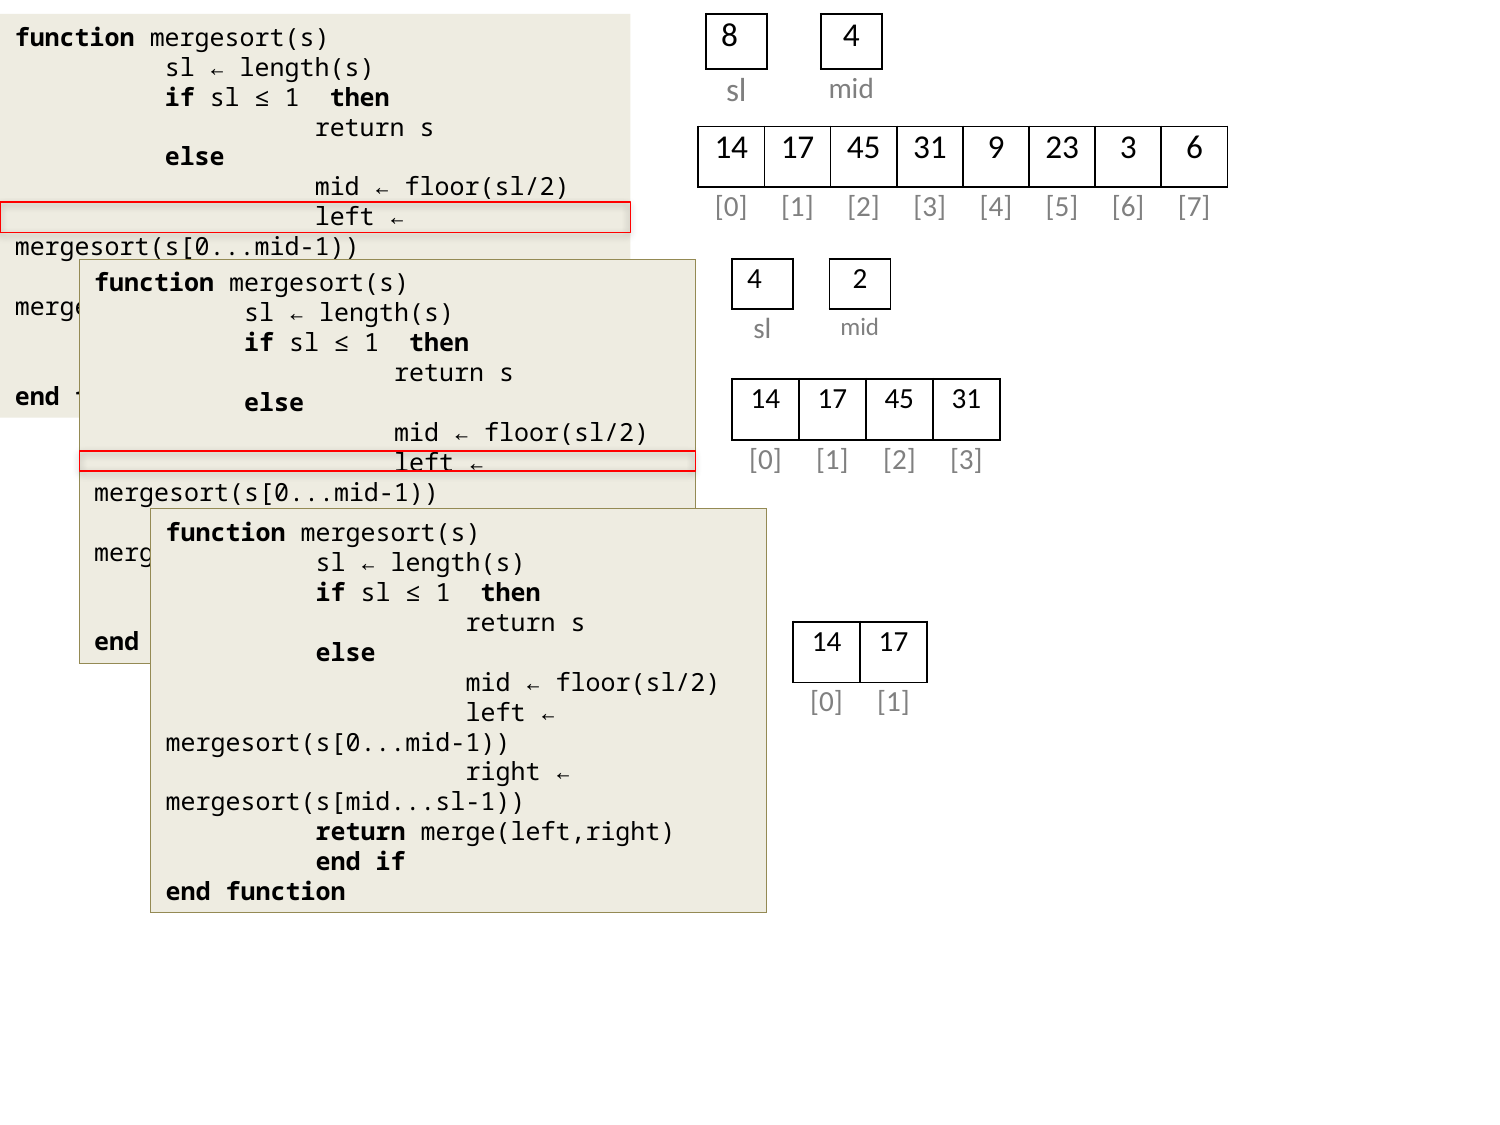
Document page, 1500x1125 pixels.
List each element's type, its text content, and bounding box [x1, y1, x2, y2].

table_cell sl [706, 70, 767, 124]
table_header 23 [1030, 127, 1094, 186]
table_cell [0] [698, 188, 764, 248]
table_cell mid [821, 70, 882, 119]
table_cell [4] [963, 188, 1029, 248]
table_header 17 [800, 380, 865, 439]
table_cell [1] [764, 188, 831, 248]
table_cell sl [732, 310, 793, 359]
text_box function mergesort(s) sl ← length(s) if sl ≤ 1 then return s else mid ← floor(sl/2) left ← mergesort(s[0...mid-1)) right ← mergesort(s[mid...sl-1)) return merge(left,right) end if end function [0, 241, 631, 418]
text_box function mergesort(s) sl ← length(s) if sl ≤ 1 then return s else mid ← floor(sl/2) left ← mergesort(s[0...mid-1)) right ← mergesort(s[mid...sl-1)) return merge(left,right) end if end function [79, 479, 696, 664]
table_header 17 [765, 127, 830, 186]
table_header 45 [867, 380, 932, 439]
table_cell [1] [860, 683, 927, 743]
table_header 4 [822, 15, 881, 68]
table_cell [2] [866, 441, 933, 500]
table_cell [3] [897, 188, 963, 248]
table_header 4 [733, 260, 792, 308]
table_header 14 [699, 127, 764, 186]
text_box [77, 449, 698, 473]
text_box function mergesort(s) sl ← length(s) if sl ≤ 1 then return s else mid ← floor(sl/2) left ← mergesort(s[0...mid-1)) right ← mergesort(s[mid...sl-1)) return merge(left,right) end if end function [0, 13, 631, 199]
table_header 45 [831, 127, 896, 186]
table_cell [7] [1161, 188, 1227, 248]
table_cell mid [829, 310, 890, 357]
table_cell [6] [1095, 188, 1161, 248]
table_header 6 [1162, 127, 1227, 186]
table_cell [3] [933, 441, 1000, 500]
table_cell [5] [1029, 188, 1095, 248]
text_box function mergesort(s) sl ← length(s) if sl ≤ 1 then return s else mid ← floor(sl/2) left ← mergesort(s[0...mid-1)) right ← mergesort(s[mid...sl-1)) return merge(left,right) end if end function [150, 508, 767, 913]
table_cell [0] [732, 441, 799, 500]
table_header 31 [934, 380, 999, 439]
text_box [0, 200, 633, 235]
table_header 2 [830, 260, 890, 308]
table_header 17 [861, 623, 926, 682]
table_cell [1] [799, 441, 866, 500]
table_header 31 [898, 127, 962, 186]
table_header 14 [733, 380, 798, 439]
table_cell [0] [793, 683, 860, 743]
table_header 8 [707, 15, 766, 68]
table_cell [2] [831, 188, 897, 248]
table_header 9 [964, 127, 1028, 186]
table_header 3 [1096, 127, 1160, 186]
text_box function mergesort(s) sl ← length(s) if sl ≤ 1 then return s else mid ← floor(sl/2) left ← mergesort(s[0...mid-1)) right ← mergesort(s[mid...sl-1)) return merge(left,right) end if end function [79, 259, 696, 448]
table_header 14 [794, 623, 859, 682]
